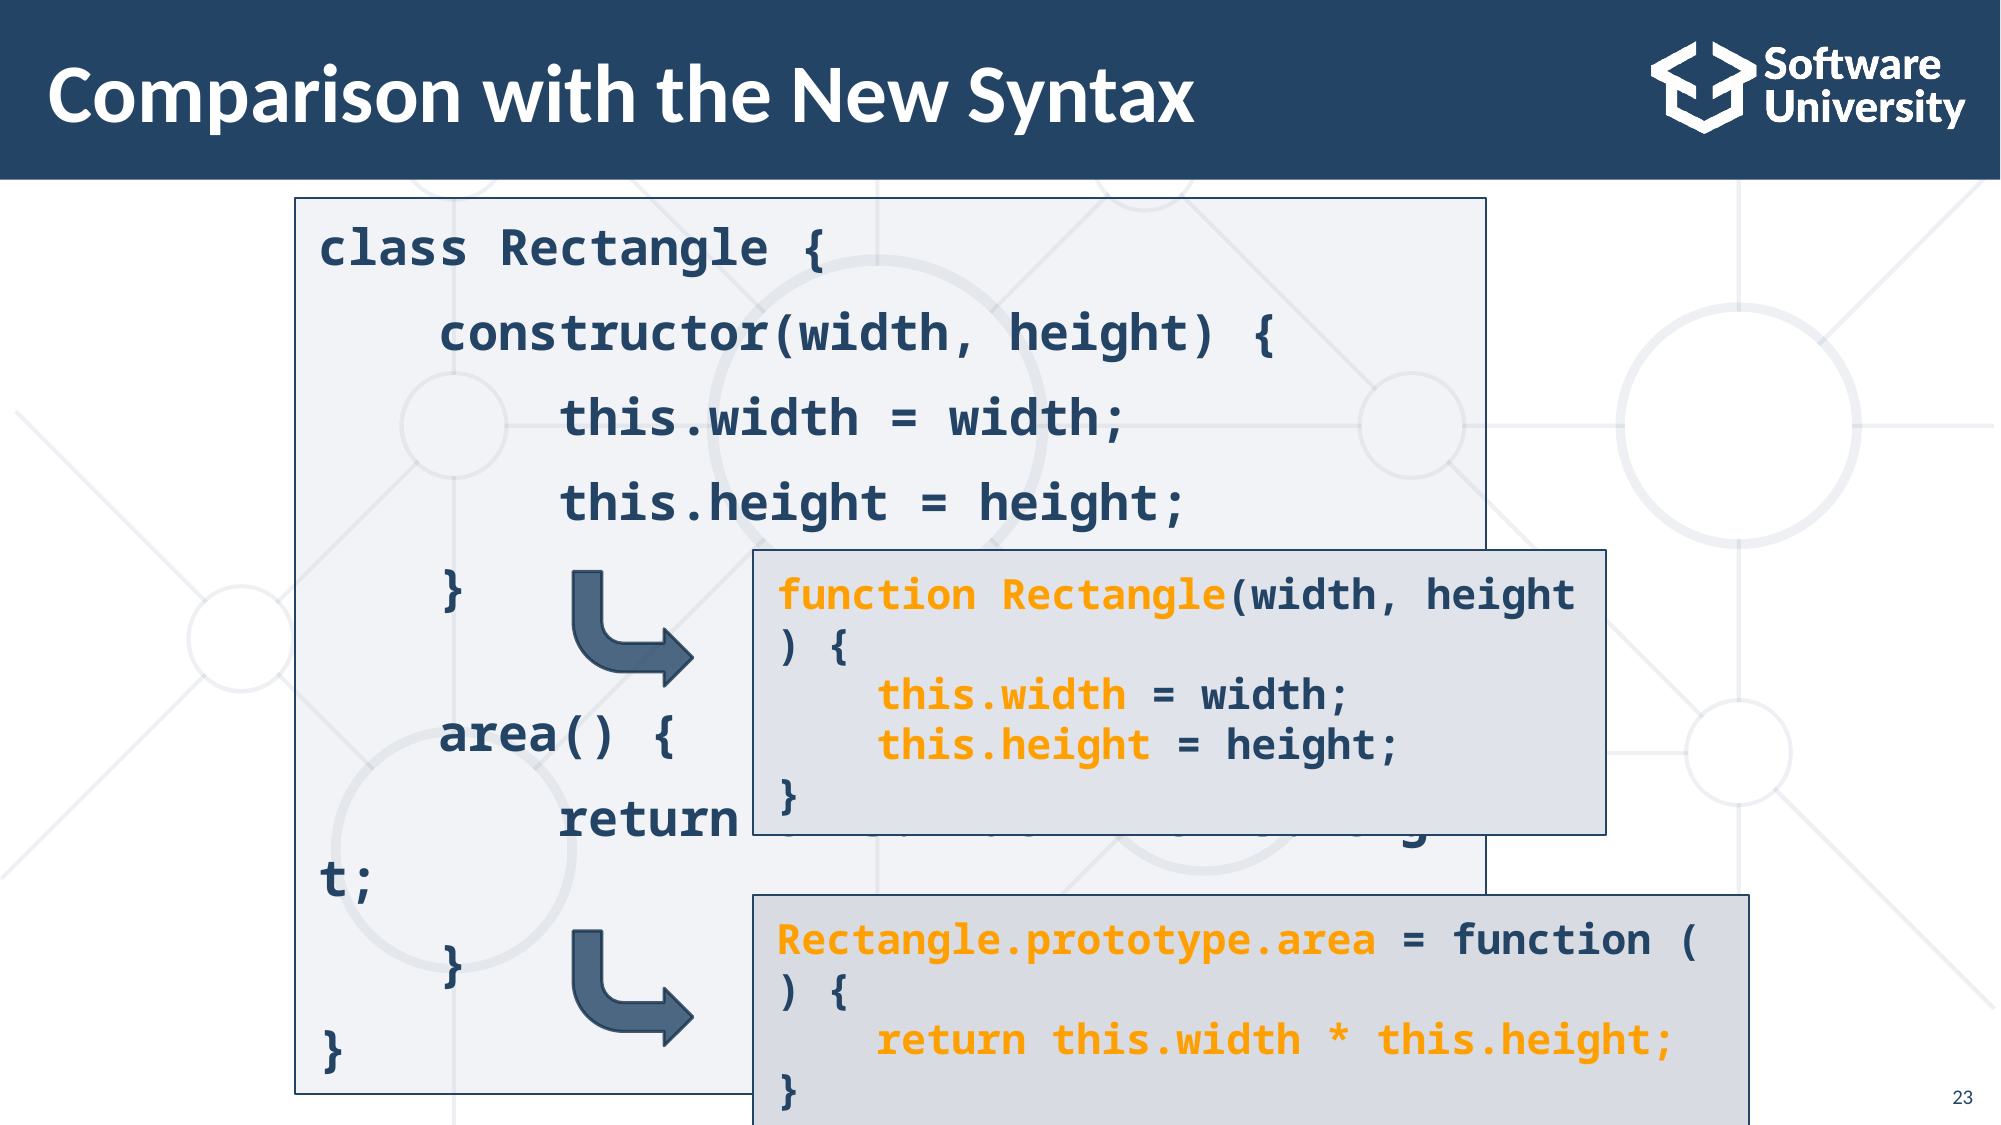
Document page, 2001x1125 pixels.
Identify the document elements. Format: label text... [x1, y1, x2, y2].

slide_number 23 [1927, 1067, 1989, 1117]
title Comparison with the New Syntax [31, 16, 1625, 162]
text_box [571, 928, 695, 1048]
text_box function Rectangle(width, height) { this.width = width; this.height = height; } [752, 549, 1606, 836]
text_box [571, 569, 695, 689]
picture [1651, 41, 1966, 134]
text_box class Rectangle { constructor(width, height) { this.width = width; this.height = height; } area() { return this.width * this.height; } } [295, 198, 1486, 1094]
text_box Rectangle.prototype.area = function () { return this.width * this.height; } [752, 894, 1750, 1125]
